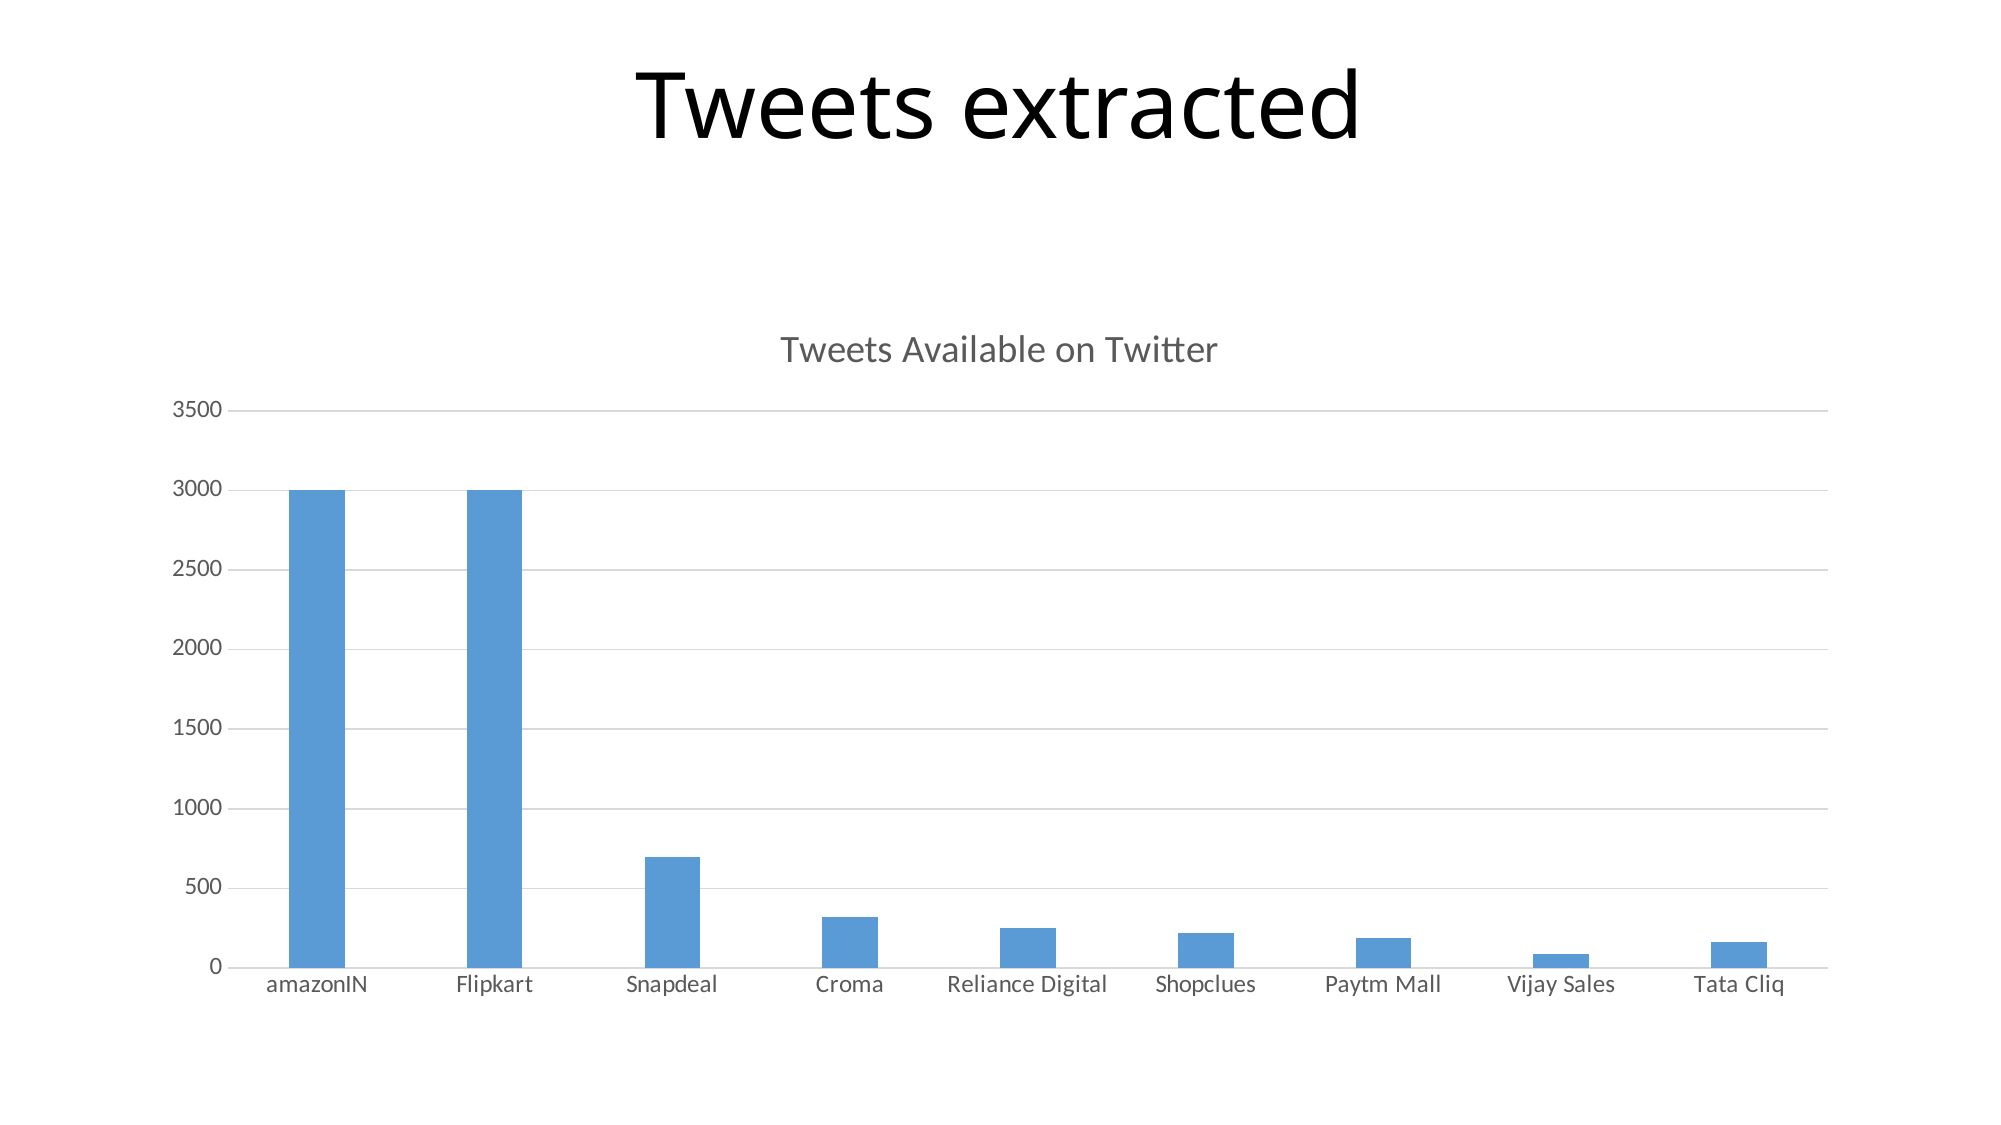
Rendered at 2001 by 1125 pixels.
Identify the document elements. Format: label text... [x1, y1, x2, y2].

title Tweets extracted [137, 0, 1863, 218]
chart [137, 299, 1863, 1014]
